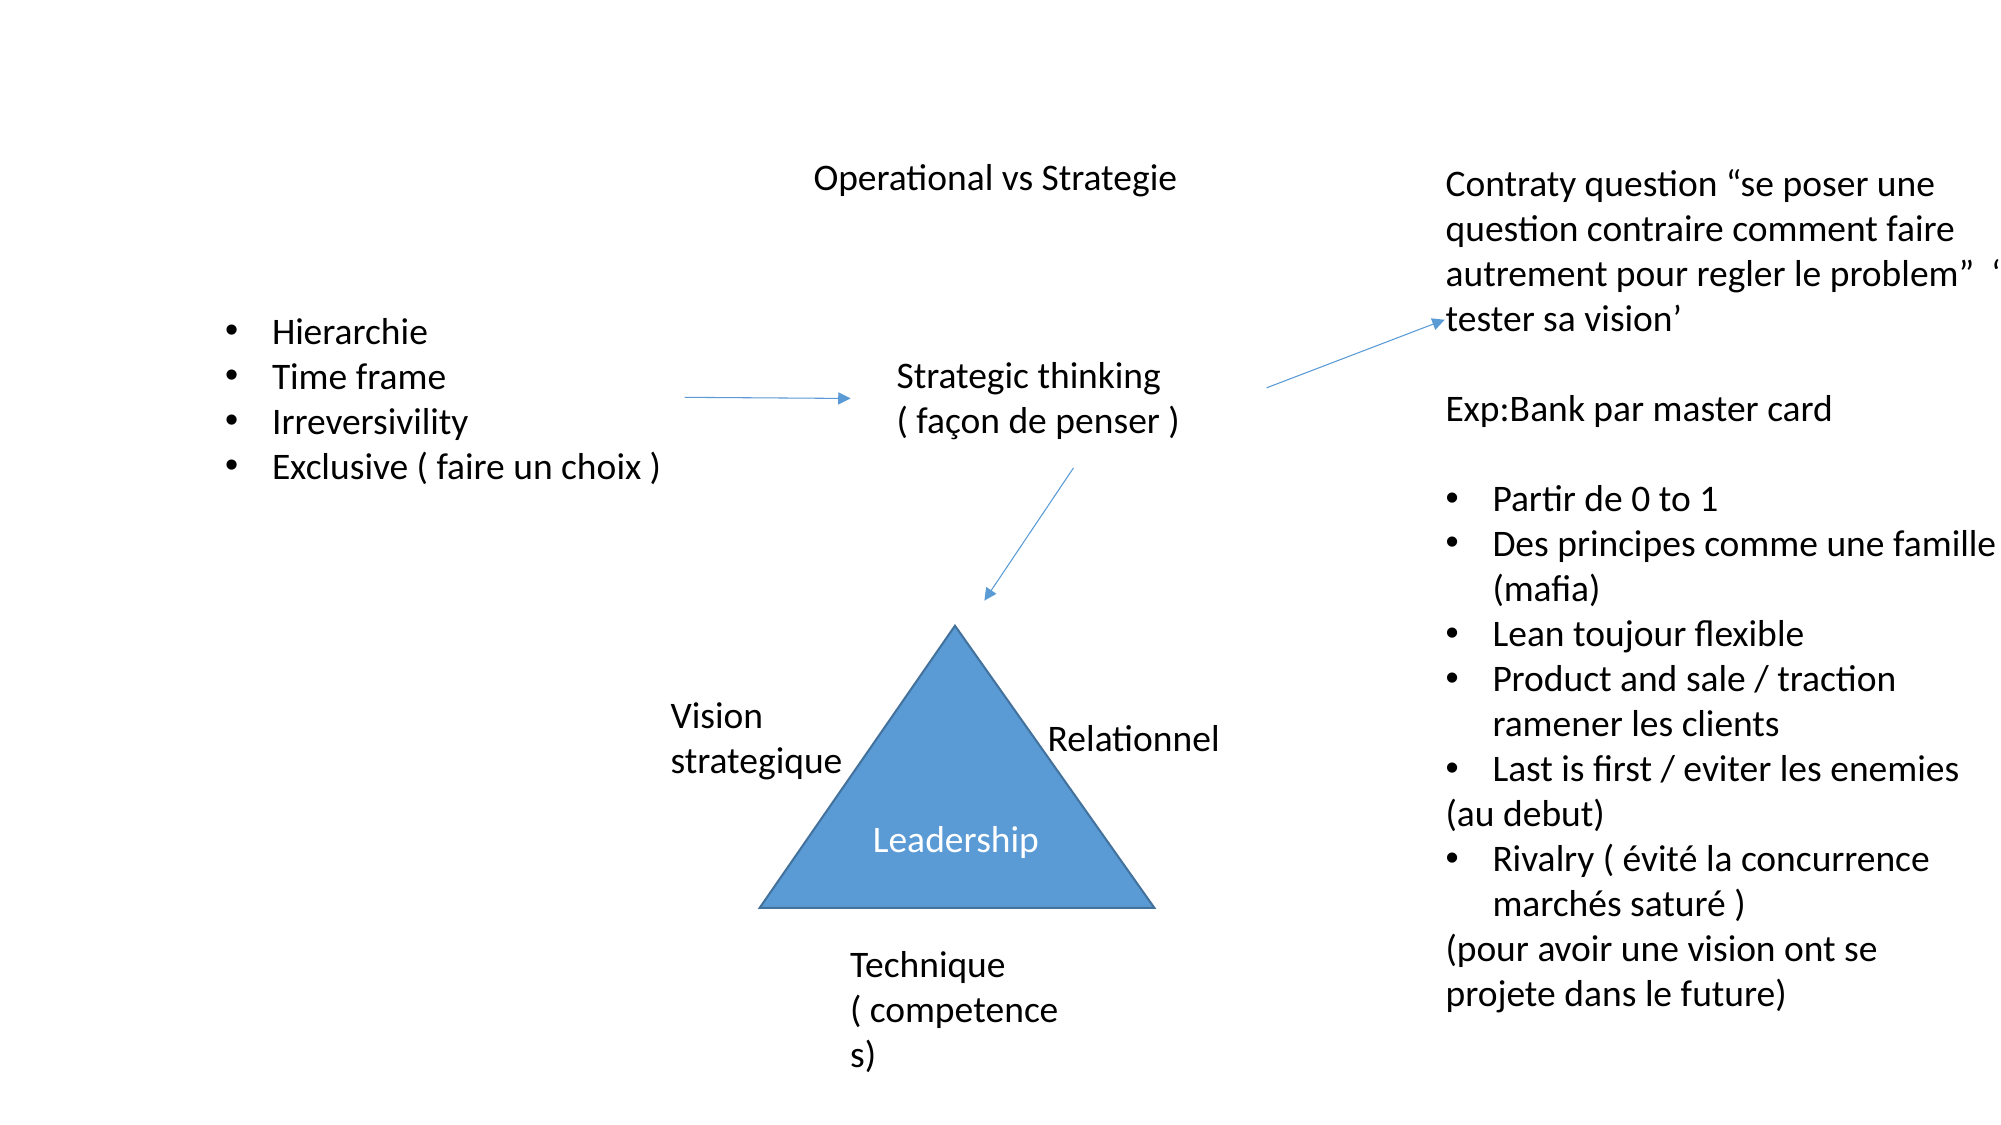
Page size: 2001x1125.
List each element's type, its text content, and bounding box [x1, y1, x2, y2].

text_box Technique ( competences) [835, 932, 1087, 1083]
text_box Operational vs Strategie [798, 145, 1202, 206]
text_box Leadership [757, 623, 1157, 909]
text_box Strategic thinking ( façon de penser ) [881, 344, 1202, 449]
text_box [1266, 319, 1445, 388]
text_box Relationnel [1032, 706, 1285, 766]
text_box Vision strategique [655, 683, 908, 789]
text_box Contraty question “se poser une question contraire comment faire autrement pour regler le problem” ‘ tester sa vision’ Exp:Bank par master card Partir de 0 to 1 Des principes comme une famille (mafia) Lean toujour flexible Product and sale / traction ramener les clients Last is first / eviter les enemies (au debut) Rivalry ( évité la concurrence marchés saturé ) (pour avoir une vision ont se projete dans le future) [1430, 152, 2000, 1067]
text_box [984, 467, 1074, 601]
text_box Hierarchie Time frame Irreversivility Exclusive ( faire un choix ) [210, 299, 685, 495]
